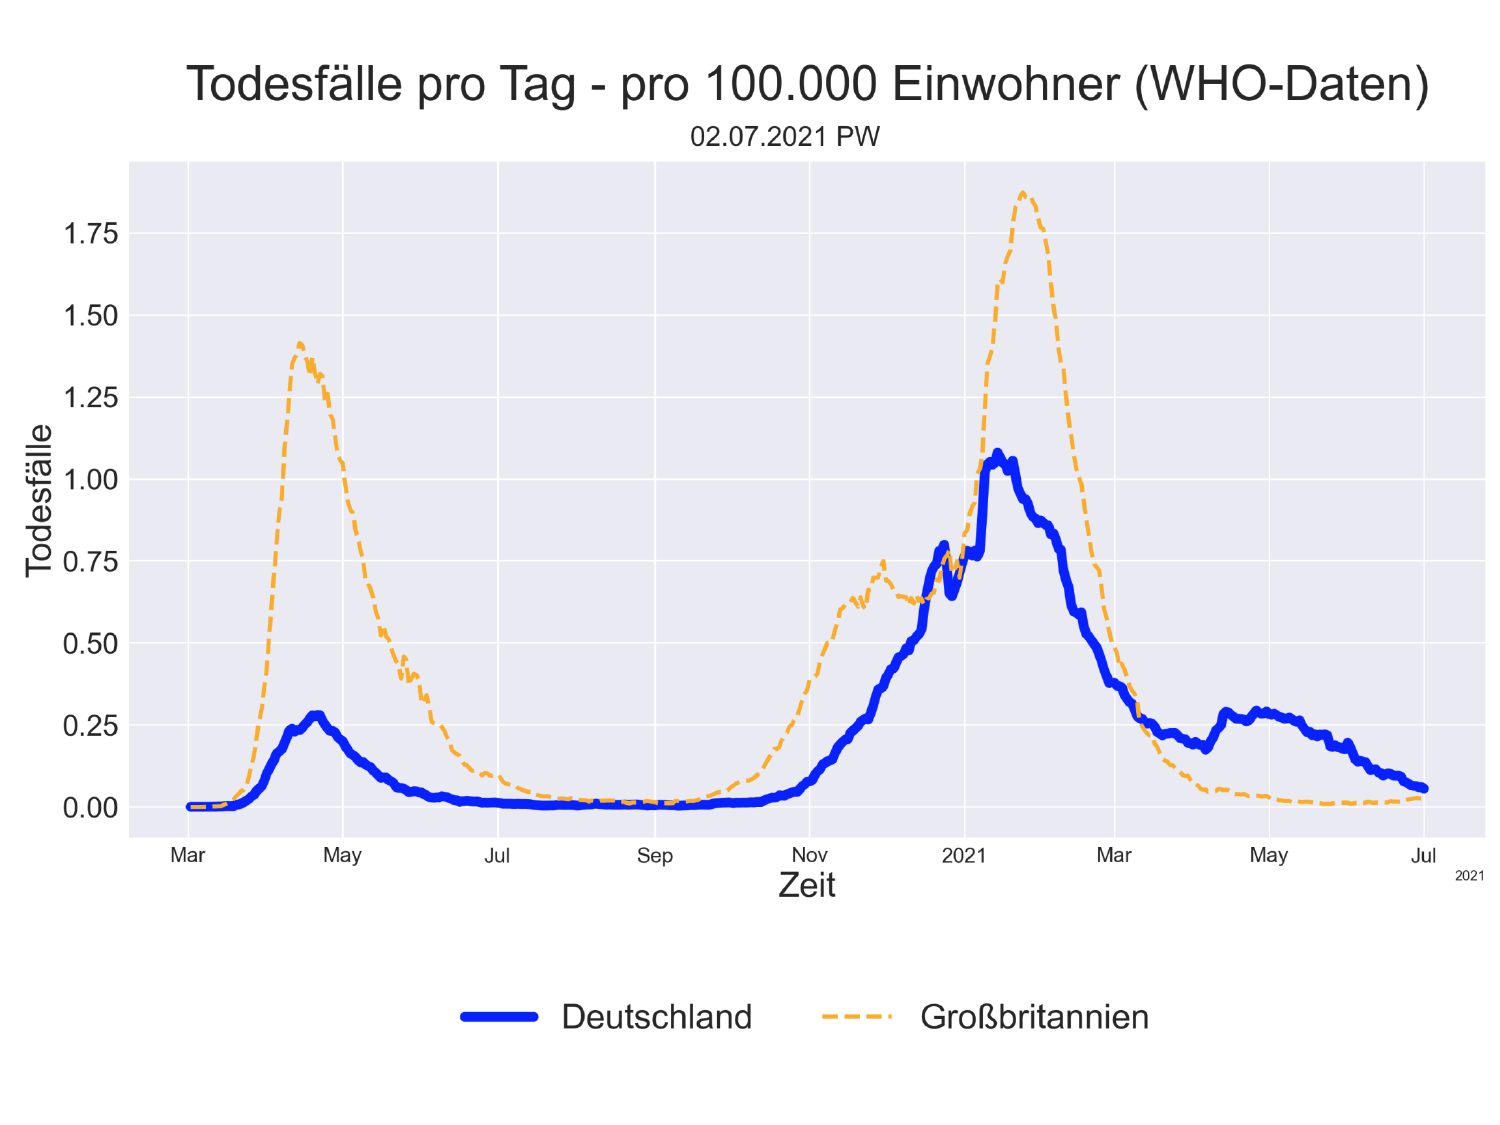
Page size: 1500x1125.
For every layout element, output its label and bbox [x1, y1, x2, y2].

picture [15, 54, 1495, 1059]
